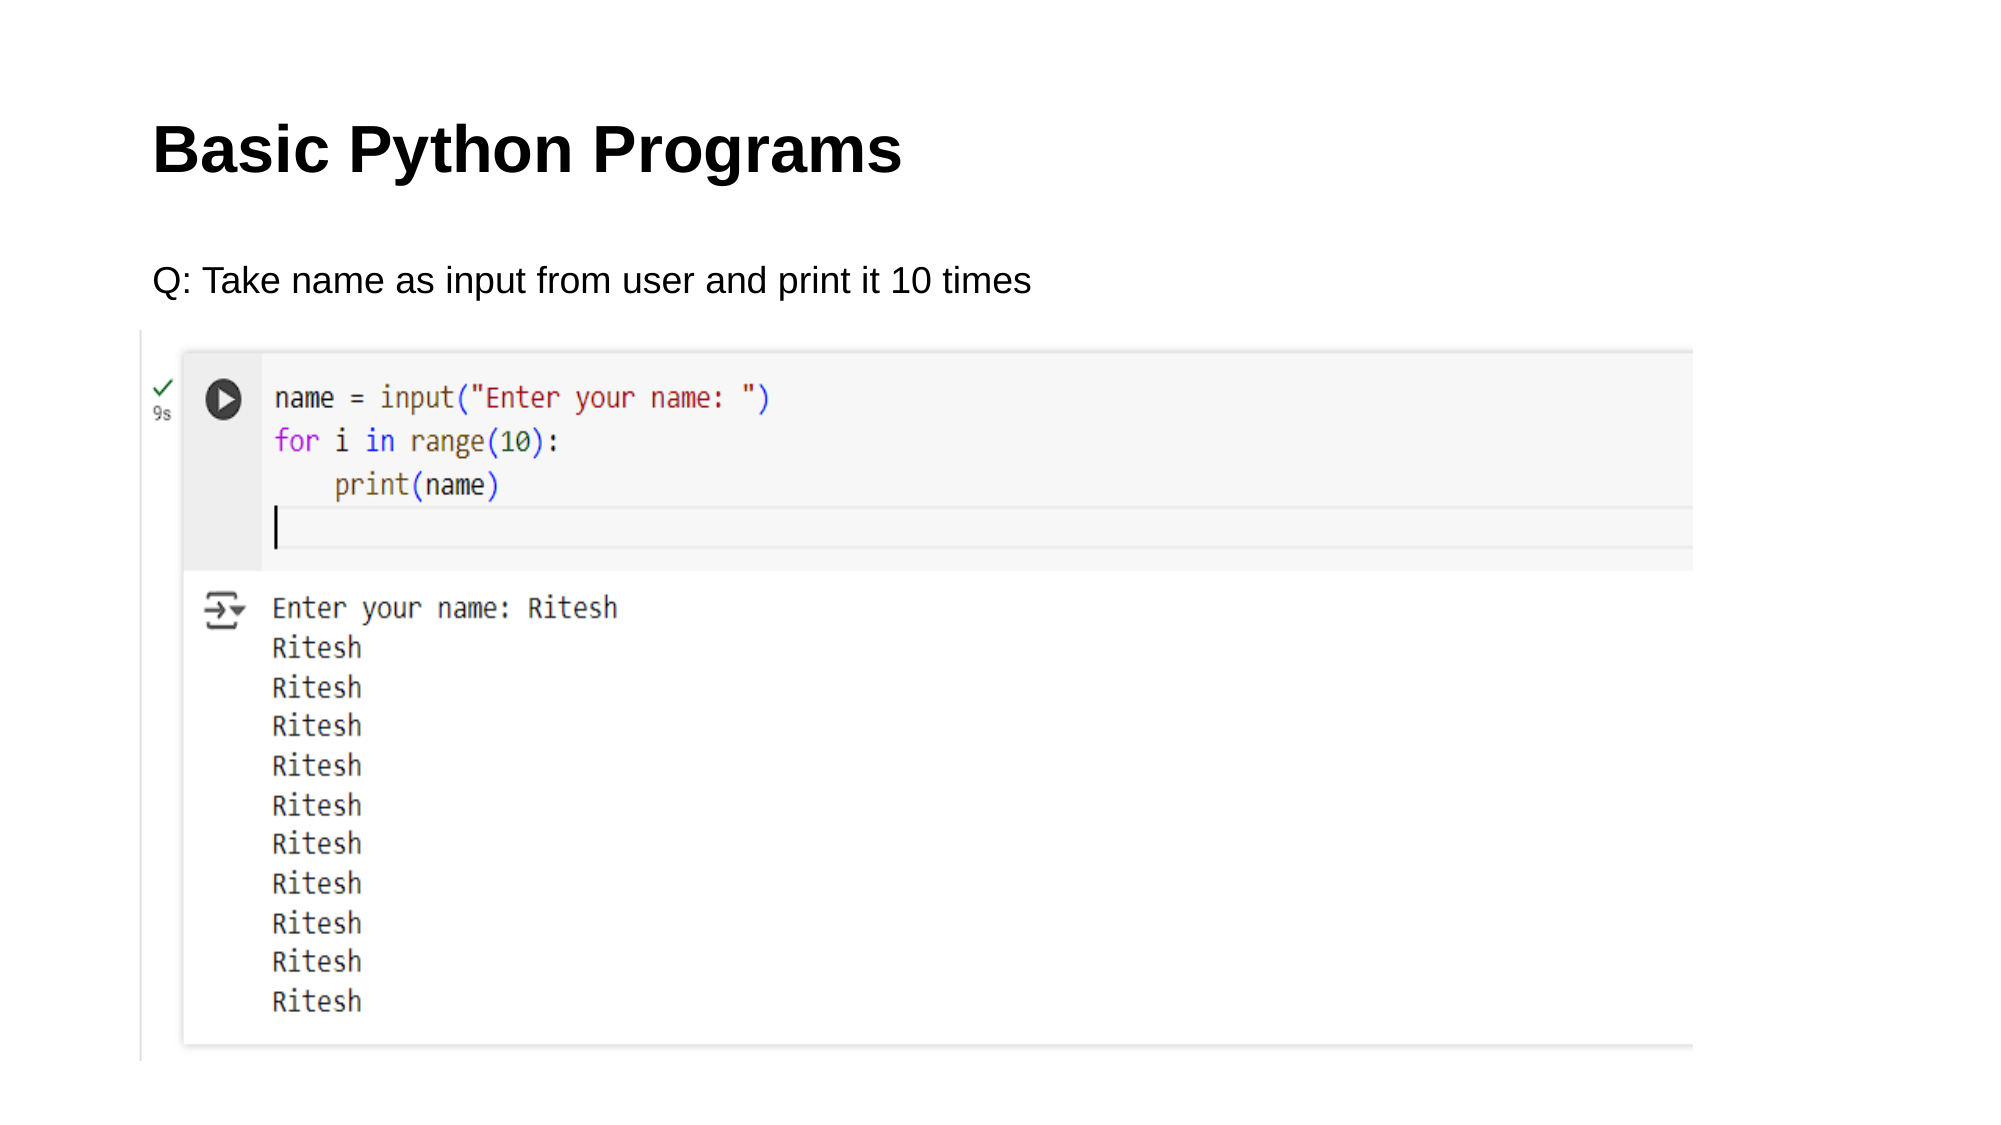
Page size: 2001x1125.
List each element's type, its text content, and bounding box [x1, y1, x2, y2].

list Q: Take name as input from user and print it 10 times [137, 253, 1863, 1014]
title Basic Python Programs [137, 64, 1863, 238]
picture [136, 329, 1693, 1061]
